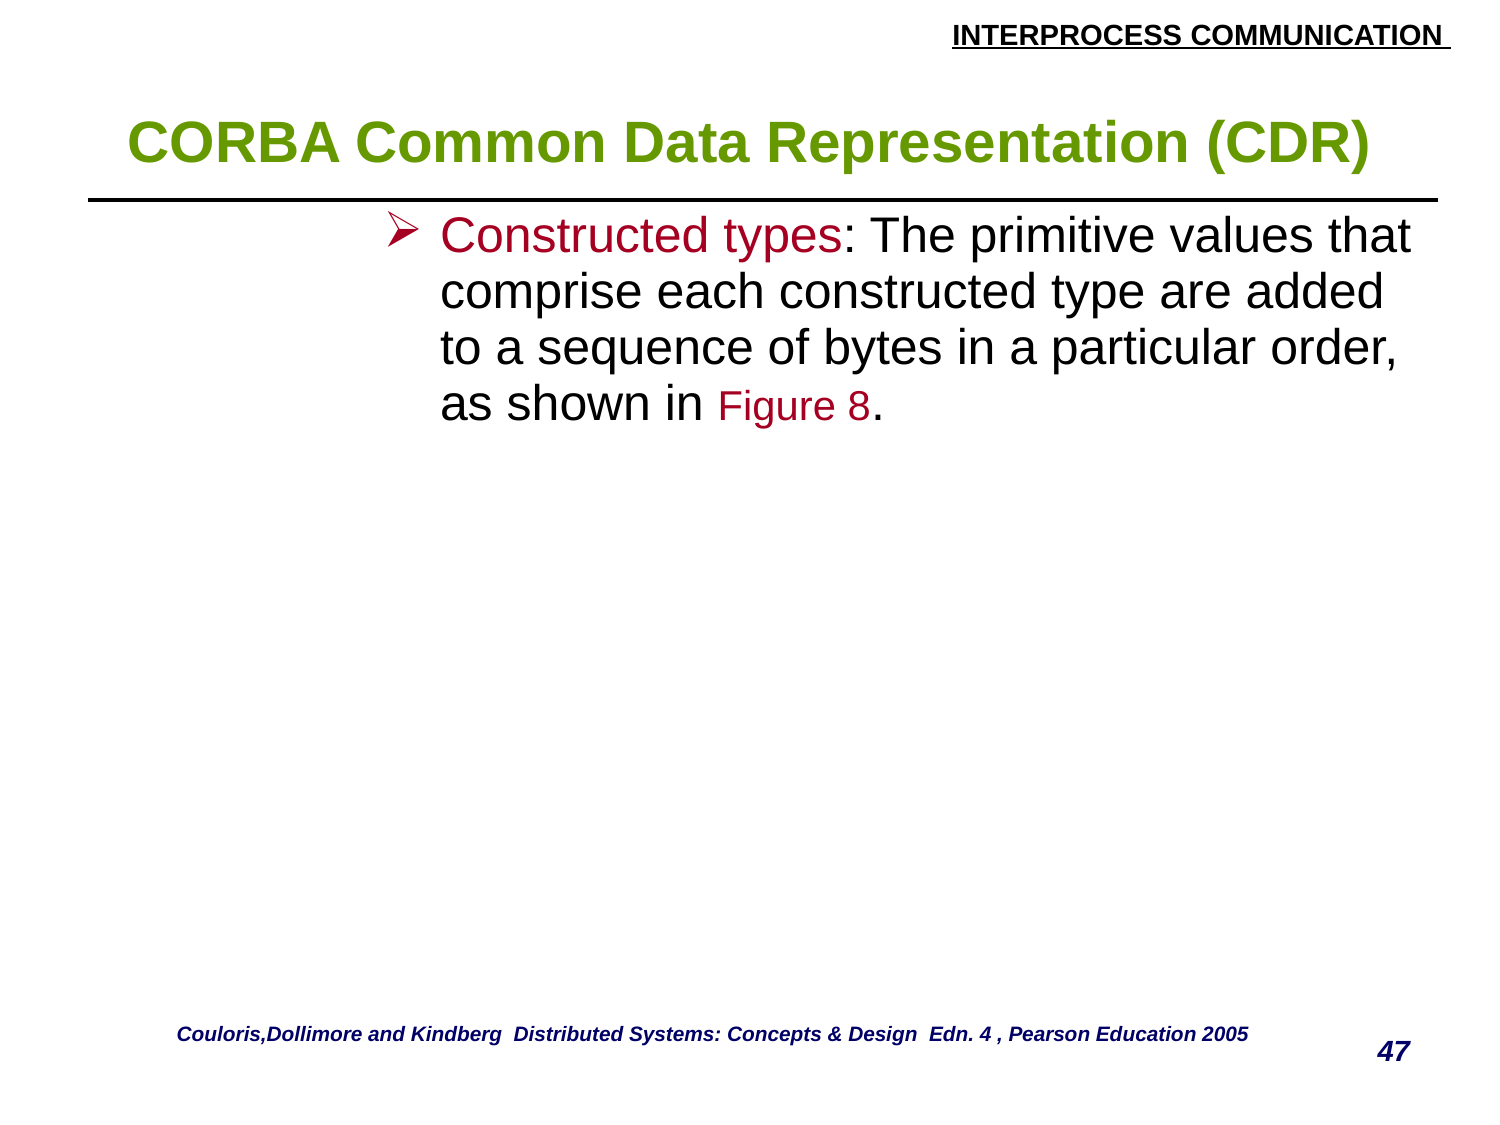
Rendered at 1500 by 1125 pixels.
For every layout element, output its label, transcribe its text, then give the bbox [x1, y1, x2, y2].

table_header Constructed types: The primitive values that comprise each constructed type are added to a sequence of bytes in a particular order, as shown in Figure 8. [88, 202, 1438, 455]
slide_number 47 [1074, 1024, 1426, 1103]
title CORBA Common Data Representation (CDR) [74, 37, 1426, 241]
text_box Couloris,Dollimore and Kindberg Distributed Systems: Concepts & Design Edn. 4 , Pearson Education 2005 [74, 1012, 1350, 1090]
